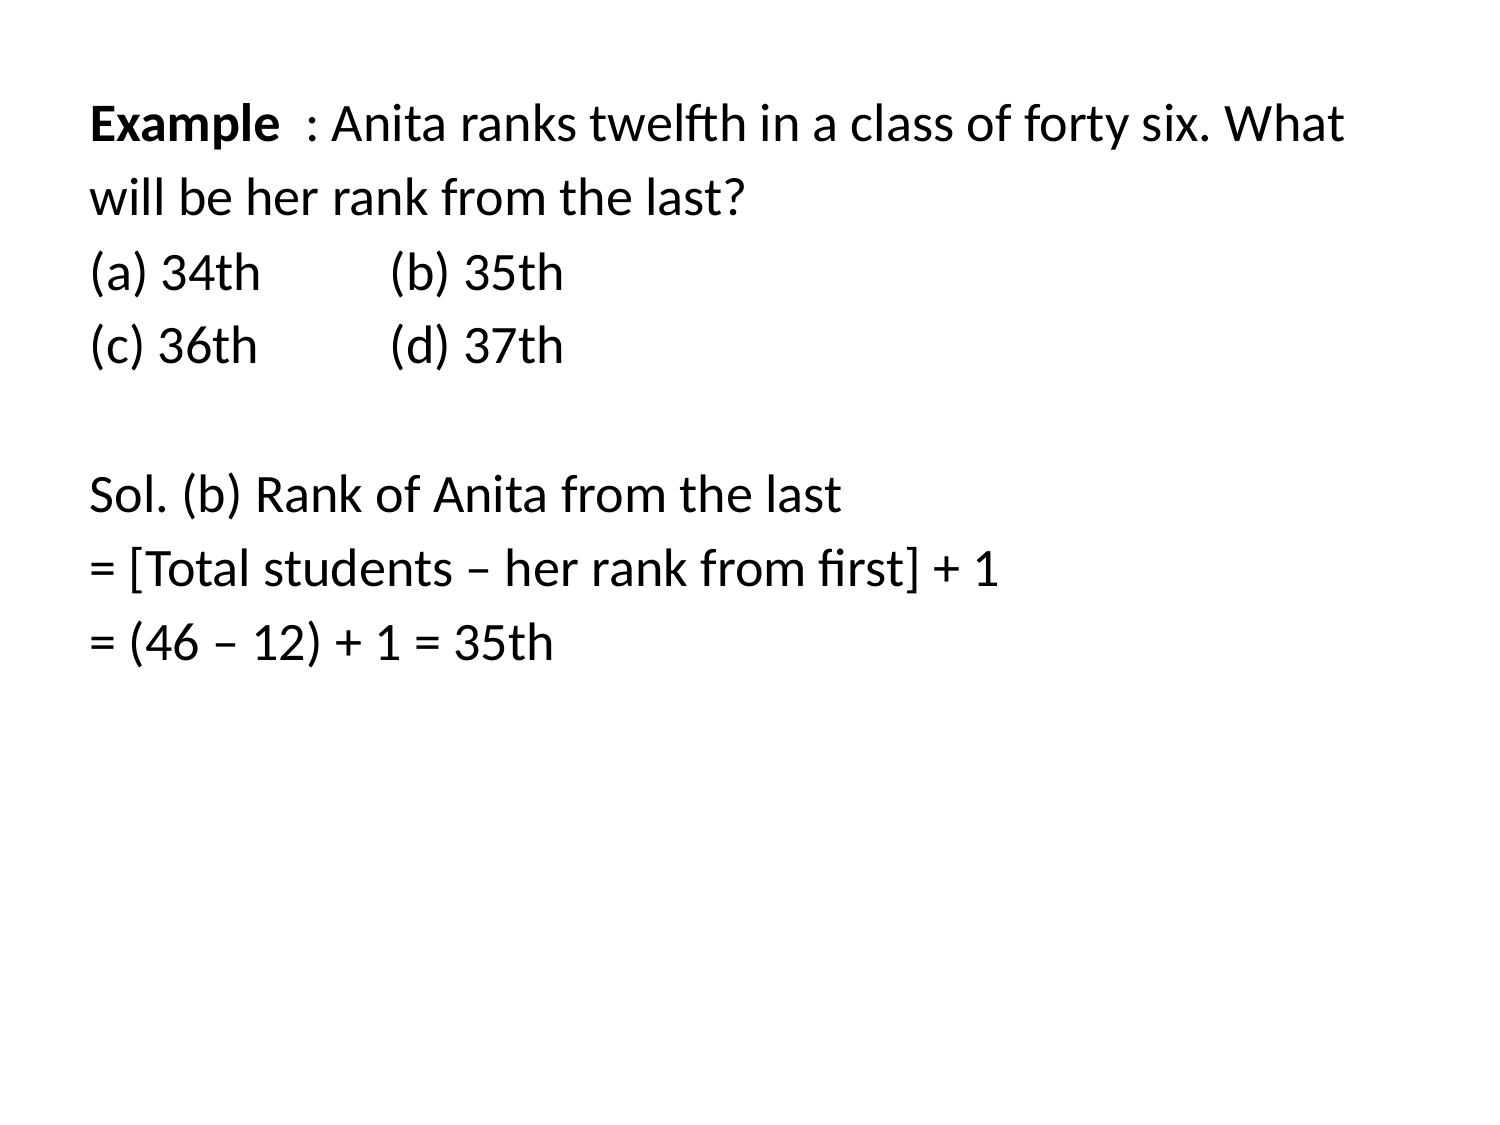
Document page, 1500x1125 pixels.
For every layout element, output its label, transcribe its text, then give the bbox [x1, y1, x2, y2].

list Example : Anita ranks twelfth in a class of forty six. What will be her rank from the last? (a) 34th (b) 35th (c) 36th (d) 37th Sol. (b) Rank of Anita from the last = [Total students – her rank from first] + 1 = (46 – 12) + 1 = 35th [75, 87, 1425, 1005]
